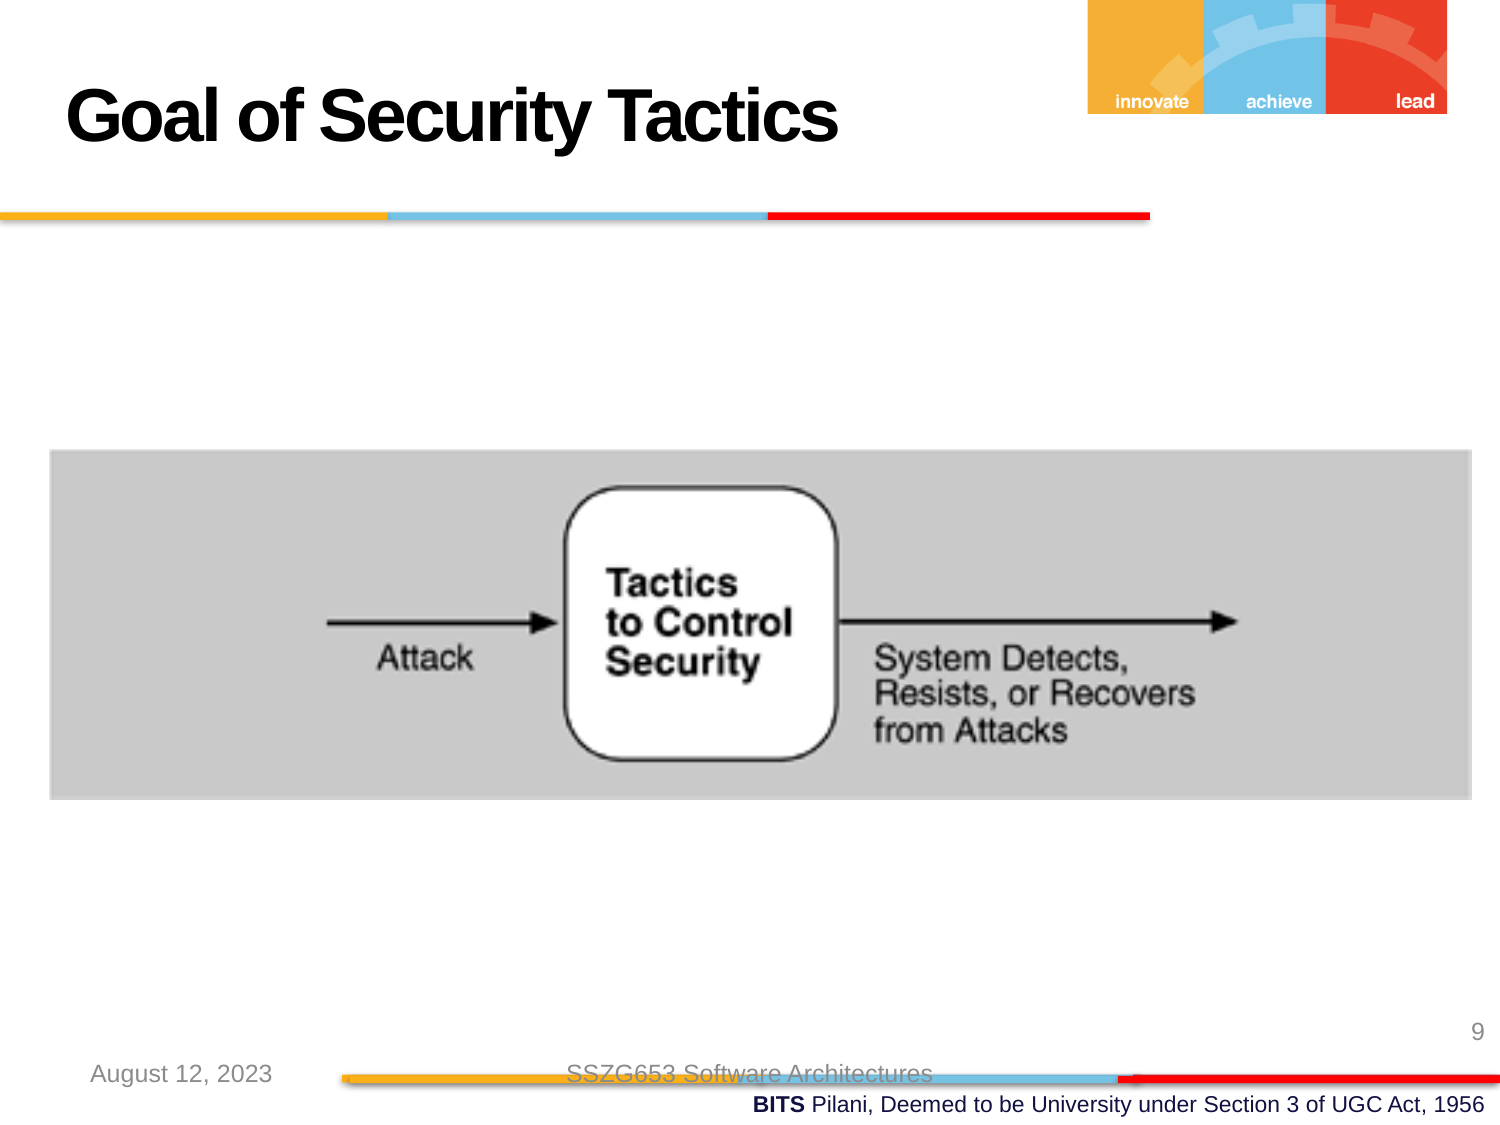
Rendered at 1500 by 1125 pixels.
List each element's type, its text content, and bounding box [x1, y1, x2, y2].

footer SSZG653 Software Architectures [512, 1042, 988, 1103]
list Goal of Security Tactics [50, 24, 1088, 213]
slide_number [75, 1042, 425, 1103]
picture [1087, 0, 1448, 114]
slide_number 9 [1149, 1000, 1500, 1061]
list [48, 449, 1472, 801]
